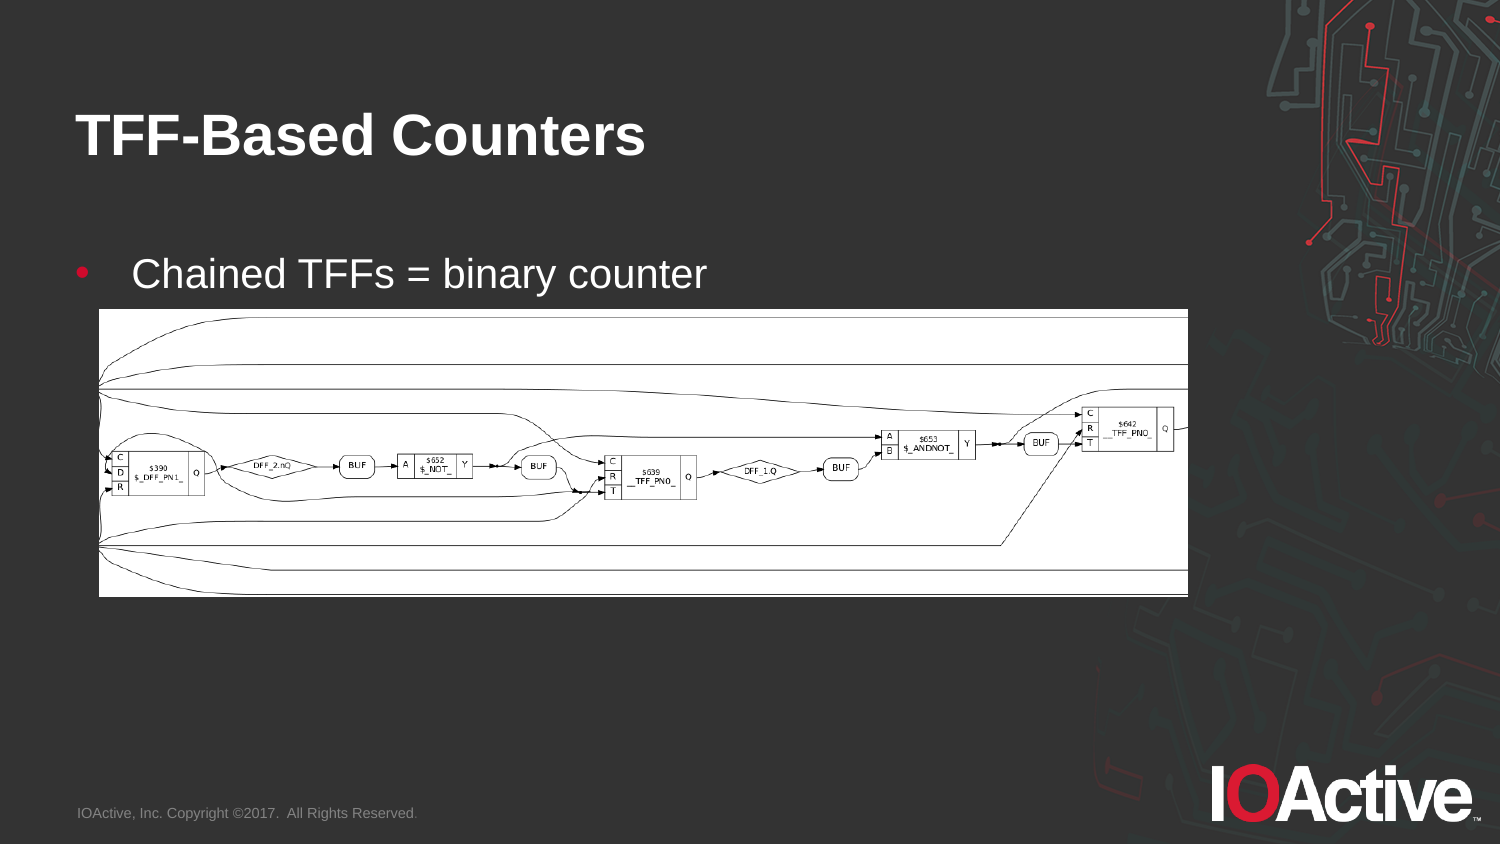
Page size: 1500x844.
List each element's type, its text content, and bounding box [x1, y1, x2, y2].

list Chained TFFs = binary counter [75, 246, 1155, 722]
title TFF-Based Counters [75, 96, 1213, 235]
picture [0, 0, 1500, 844]
